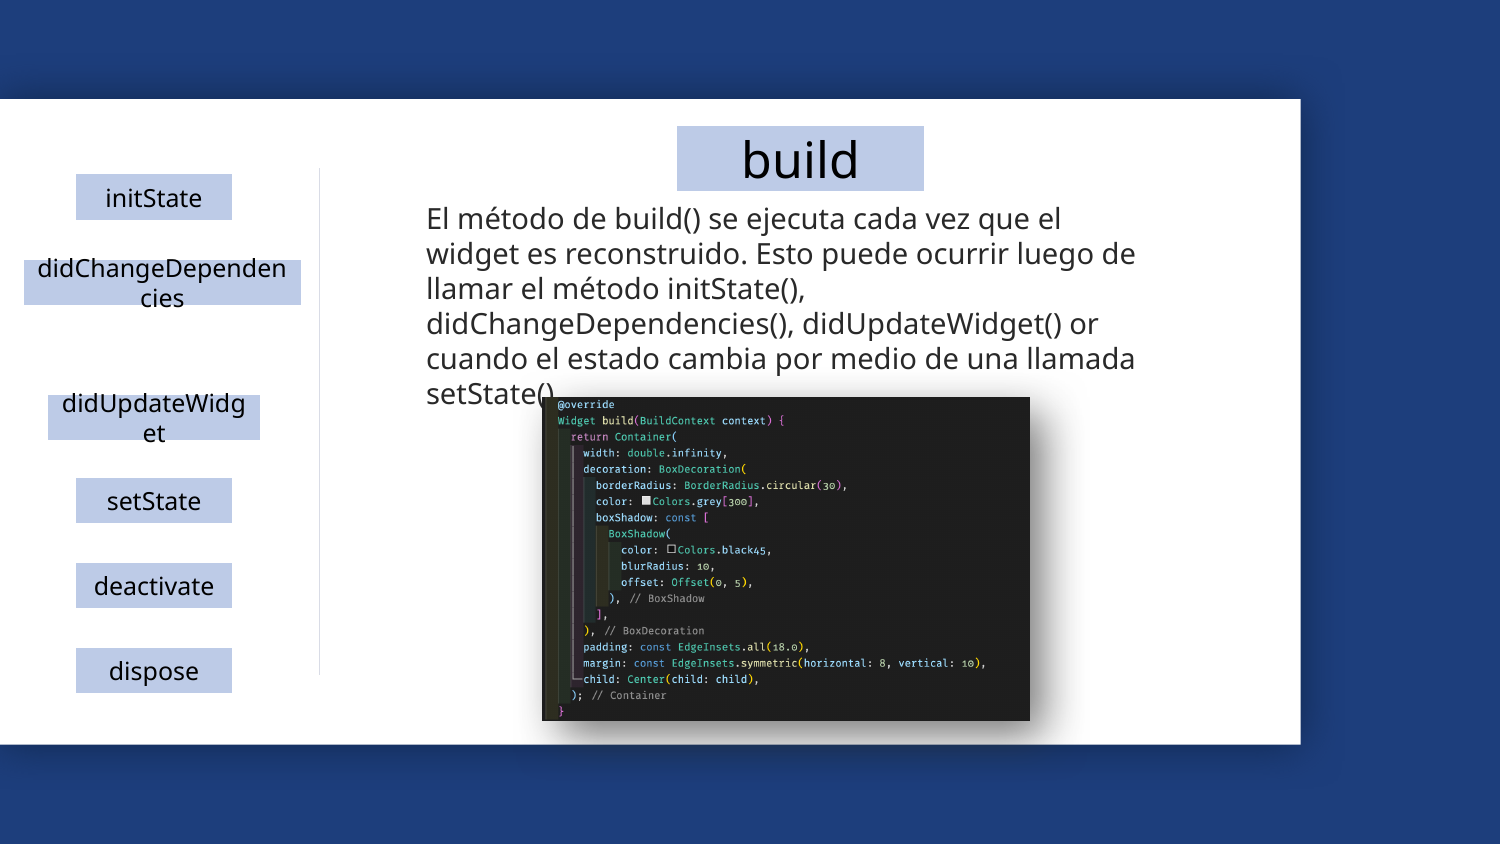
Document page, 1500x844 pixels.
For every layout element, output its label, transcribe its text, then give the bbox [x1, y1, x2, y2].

text_box build [673, 121, 928, 192]
text_box El método de build() se ejecuta cada vez que el widget es reconstruido. Esto puede ocurrir luego de llamar el método initState(), didChangeDependencies(), didUpdateWidget() or cuando el estado cambia por medio de una llamada setState() [411, 192, 1162, 418]
text_box deactivate [72, 559, 236, 612]
picture [542, 396, 1030, 721]
text_box didUpdateWidget [44, 391, 264, 444]
text_box dispose [72, 644, 236, 697]
text_box initState [72, 170, 236, 224]
text_box setState [72, 474, 236, 528]
text_box didChangeDependencies [19, 256, 305, 309]
